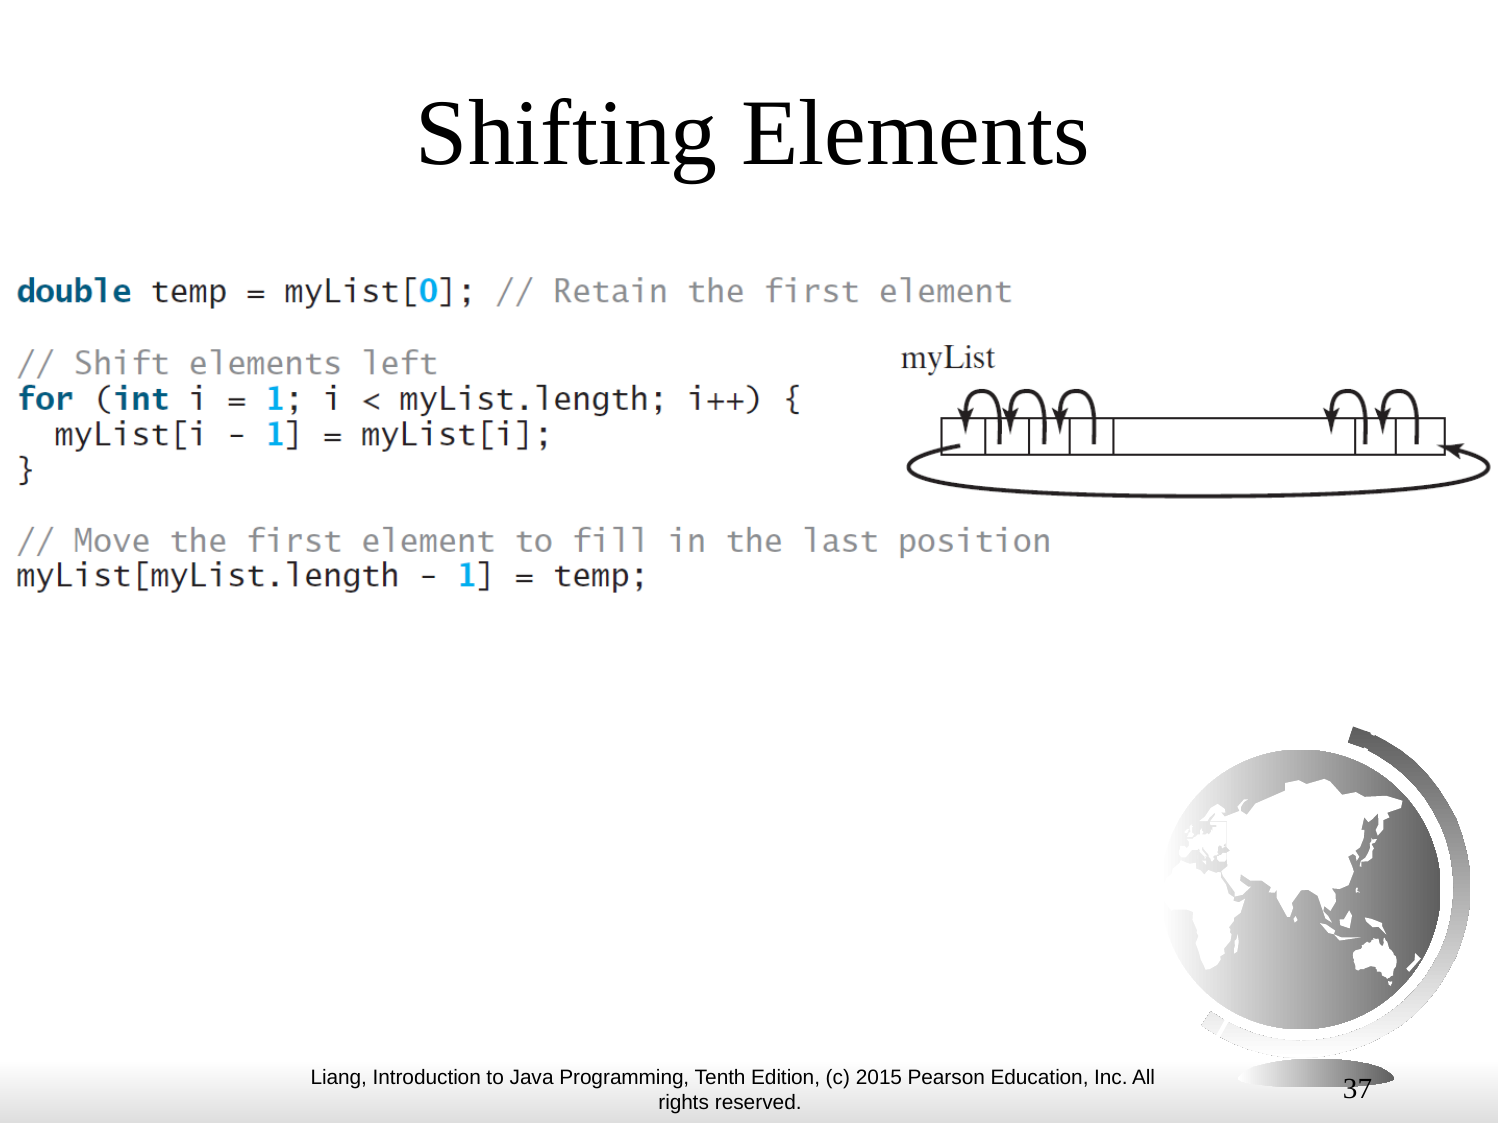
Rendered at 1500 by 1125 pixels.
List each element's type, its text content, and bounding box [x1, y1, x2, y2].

picture [8, 272, 1500, 601]
title Shifting Elements [50, 62, 1456, 191]
slide_number 37 [1074, 1049, 1388, 1125]
